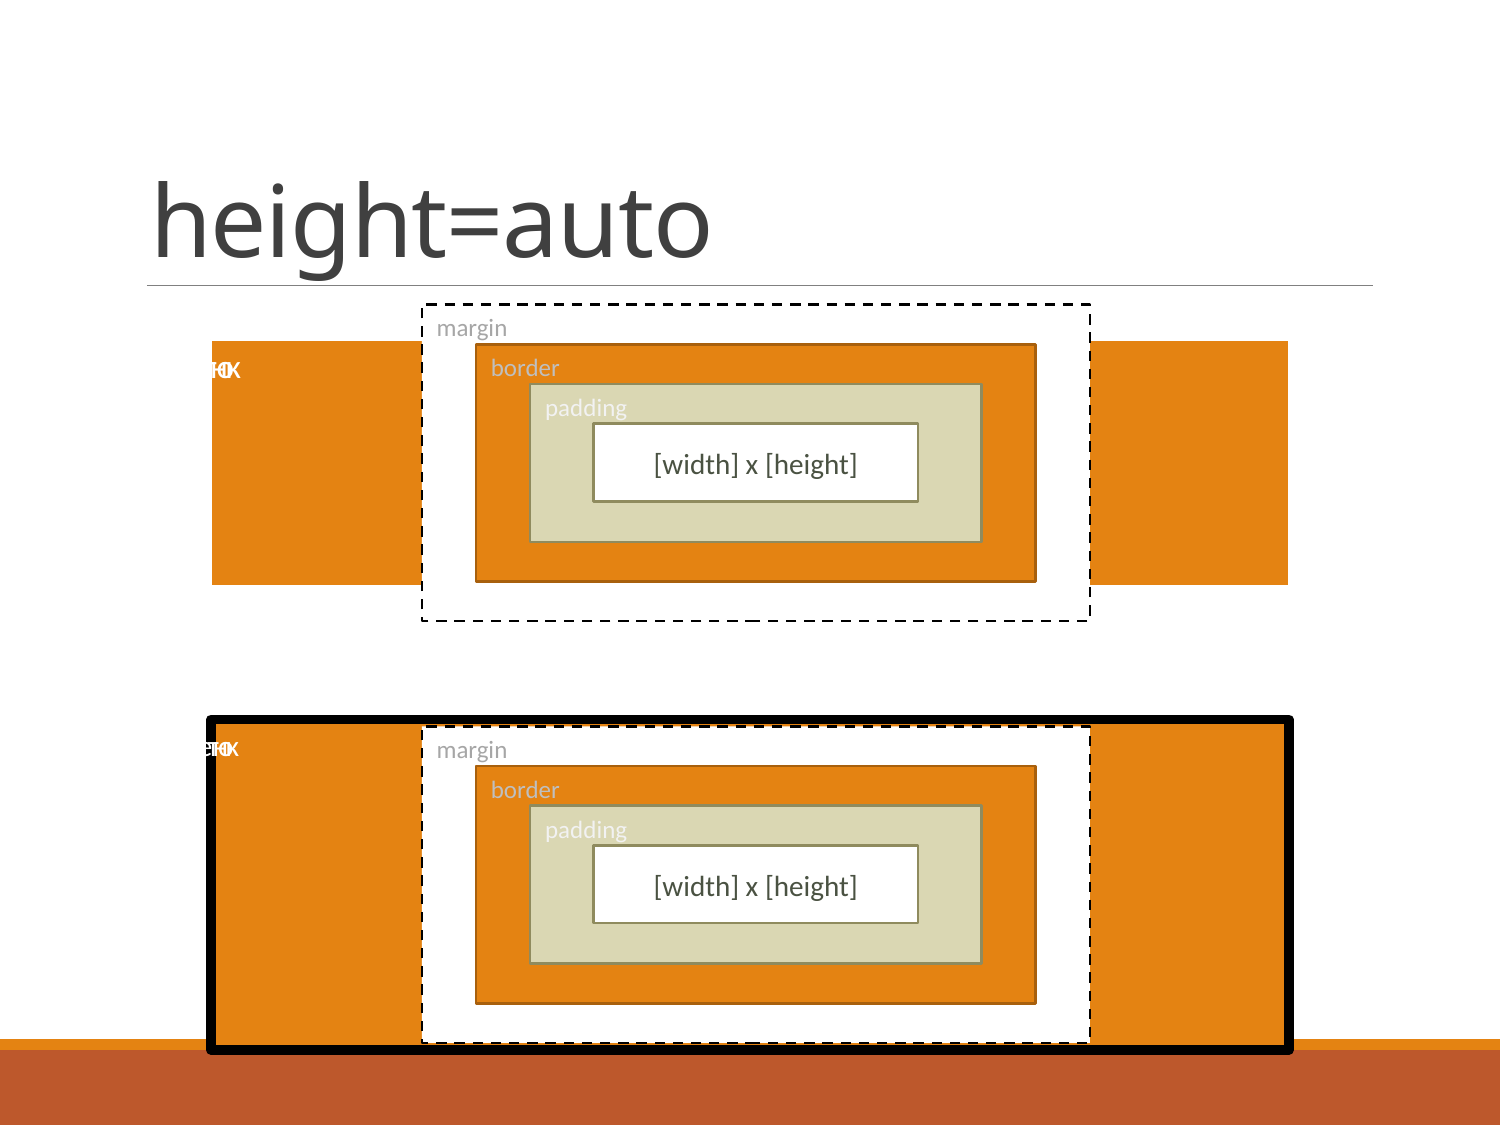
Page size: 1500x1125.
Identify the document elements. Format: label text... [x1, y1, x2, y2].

text_box контейнер [210, 718, 1290, 1051]
text_box контейнер [1099, 339, 1290, 587]
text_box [421, 725, 1091, 1044]
text_box контейнер [210, 339, 418, 587]
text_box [421, 304, 1091, 622]
title height=auto [135, 47, 1373, 285]
